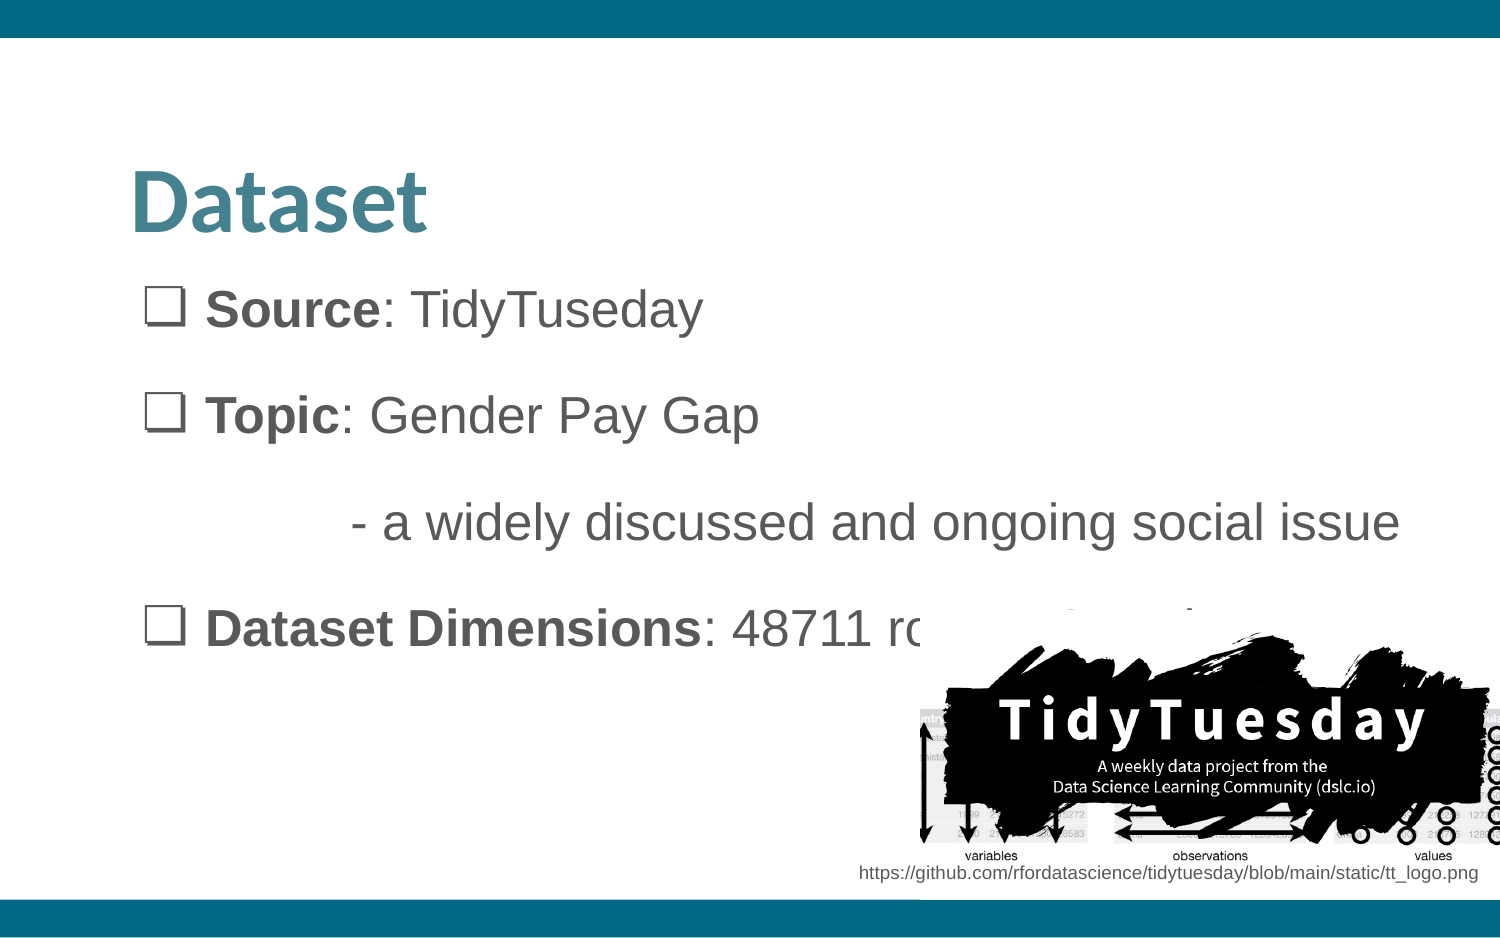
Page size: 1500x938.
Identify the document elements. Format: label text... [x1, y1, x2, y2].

picture [920, 609, 1500, 899]
text_box [0, 0, 1500, 38]
title Dataset [115, 67, 529, 206]
list Source: TidyTuseday Topic: Gender Pay Gap - a widely discussed and ongoing social issue Dataset Dimensions: 48711 rows × 27 columns [115, 216, 1423, 647]
text_box [0, 899, 1500, 938]
text_box https://github.com/rfordatascience/tidytuesday/blob/main/static/tt_logo.png [843, 846, 915, 900]
